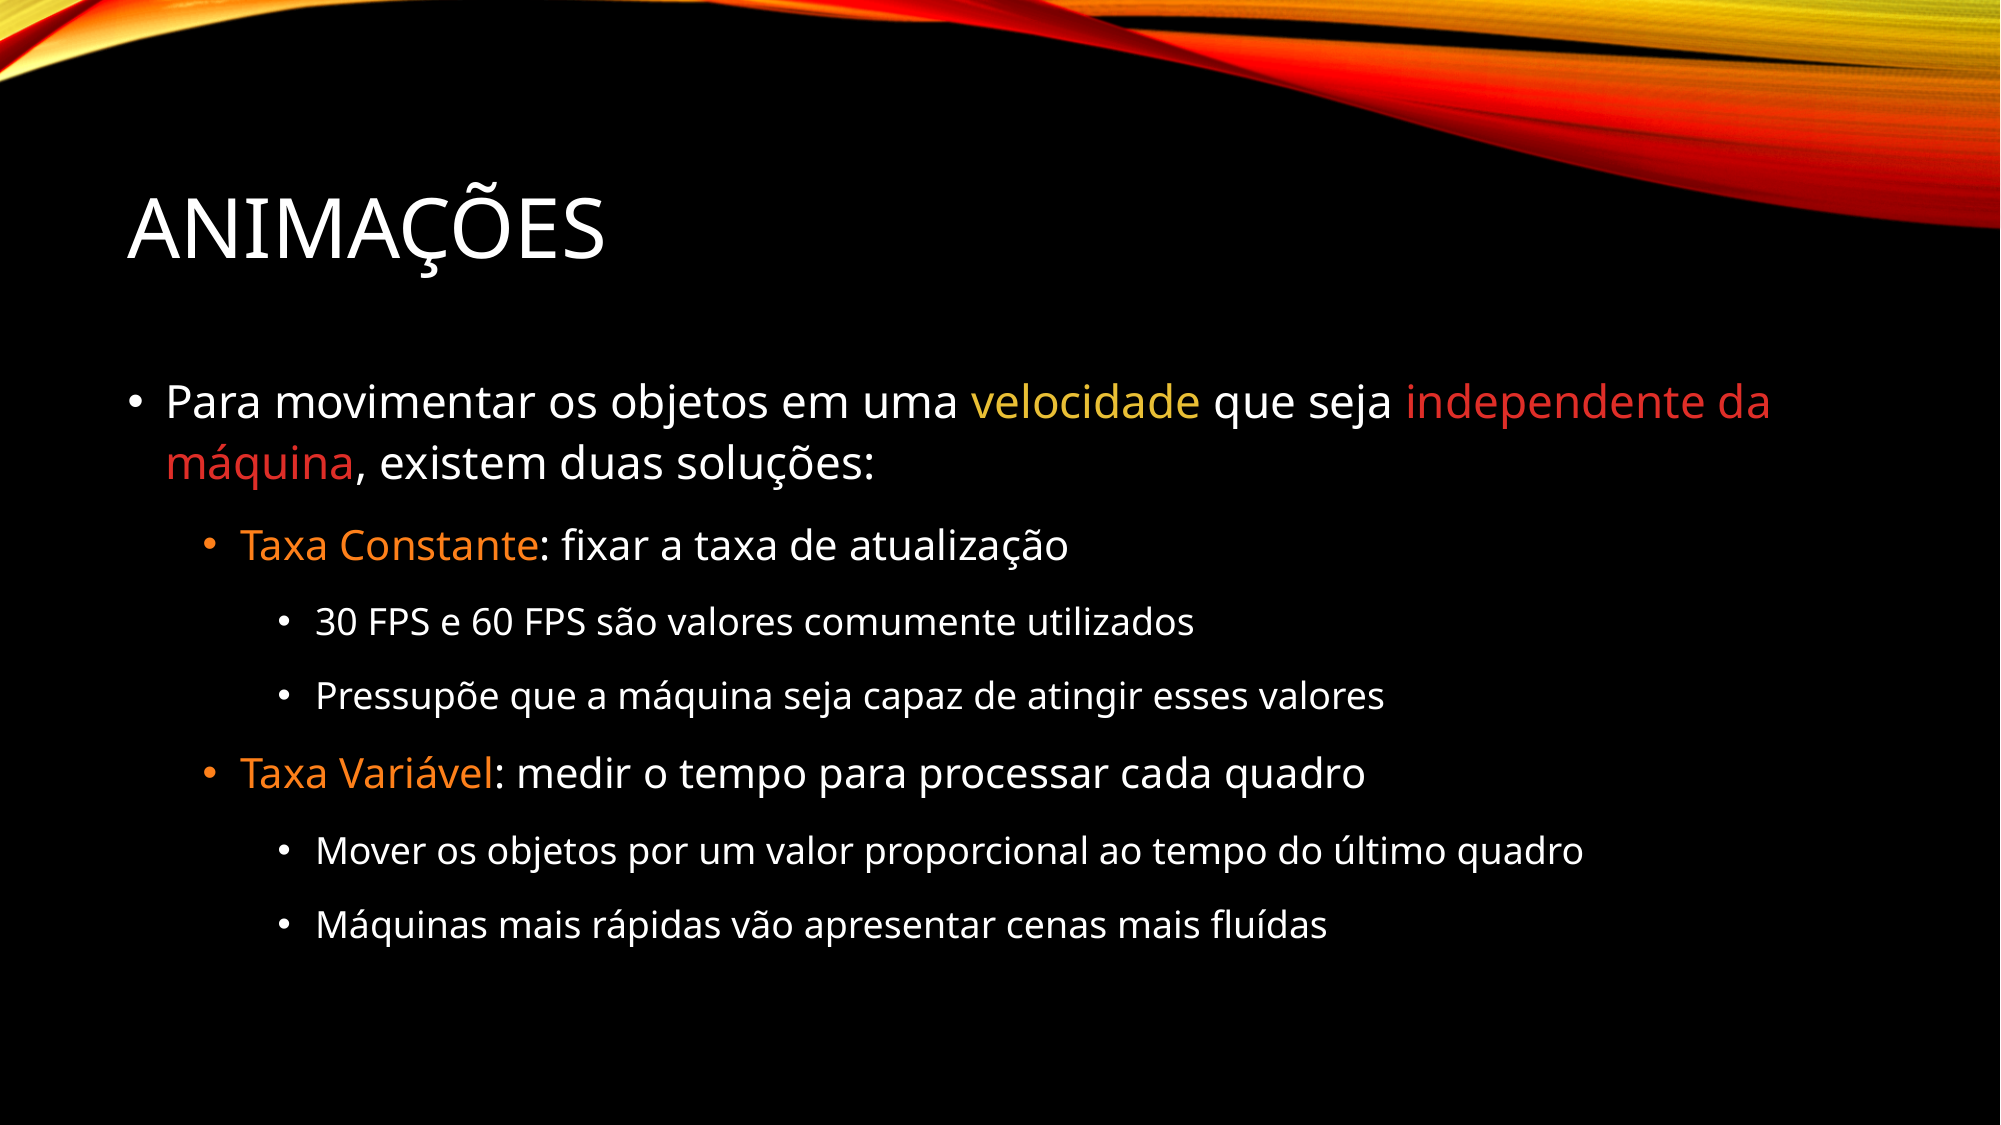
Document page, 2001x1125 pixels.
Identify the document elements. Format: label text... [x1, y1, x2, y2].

picture [0, 0, 2001, 231]
title Animações [112, 125, 1888, 338]
list Para movimentar os objetos em uma velocidade que seja independente da máquina, existem duas soluções: Taxa Constante: fixar a taxa de atualização 30 FPS e 60 FPS são valores comumente utilizados Pressupõe que a máquina seja capaz de atingir esses valores Taxa Variável: medir o tempo para processar cada quadro Mover os objetos por um valor proporcional ao tempo do último quadro Máquinas mais rápidas vão apresentar cenas mais fluídas [112, 360, 1888, 1021]
